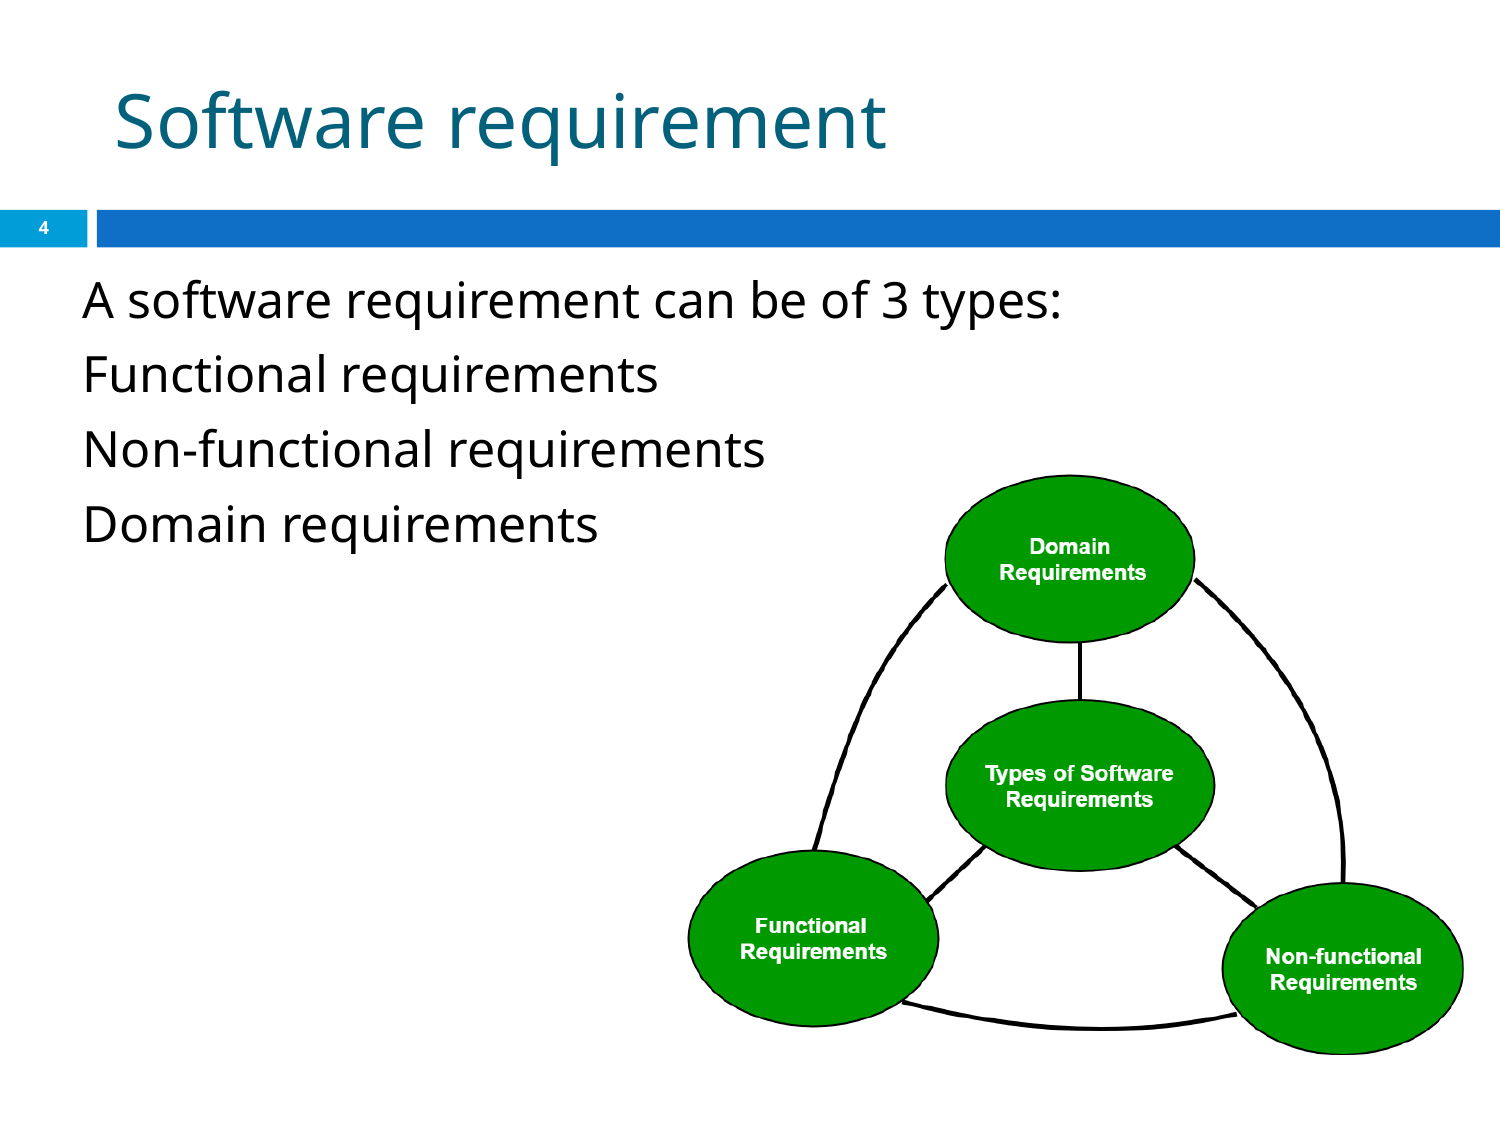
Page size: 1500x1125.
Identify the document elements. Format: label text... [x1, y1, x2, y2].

slide_number ‹#› [0, 208, 88, 249]
picture [687, 474, 1464, 1056]
list A software requirement can be of 3 types: Functional requirements Non-functional requirements Domain requirements [67, 260, 1434, 1041]
title Software requirement [99, 37, 1438, 200]
